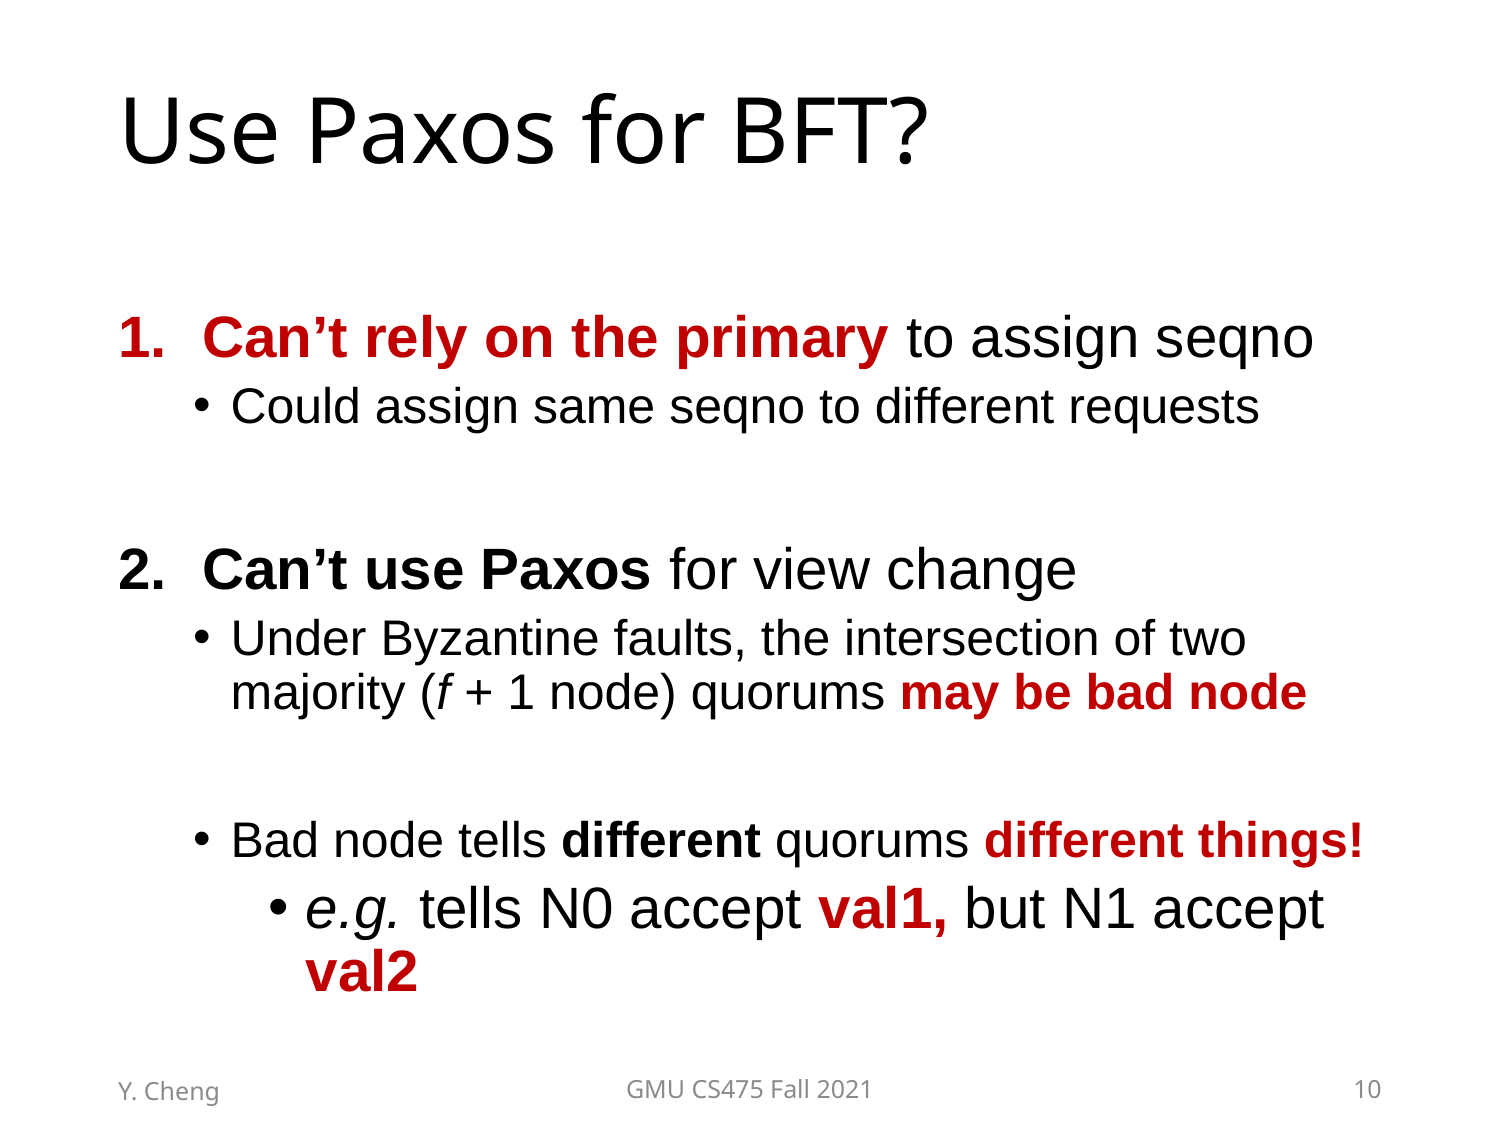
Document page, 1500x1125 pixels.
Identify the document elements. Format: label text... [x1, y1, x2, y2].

slide_number Y. Cheng [103, 1060, 441, 1121]
slide_number 10 [1059, 1060, 1397, 1121]
footer GMU CS475 Fall 2021 [496, 1060, 1004, 1121]
title Use Paxos for BFT? [103, 25, 1397, 243]
list Can’t rely on the primary to assign seqno Could assign same seqno to different requests Can’t use Paxos for view change Under Byzantine faults, the intersection of two majority (f + 1 node) quorums may be bad node Bad node tells different quorums different things! e.g. tells N0 accept val1, but N1 accept val2 [103, 299, 1397, 1014]
